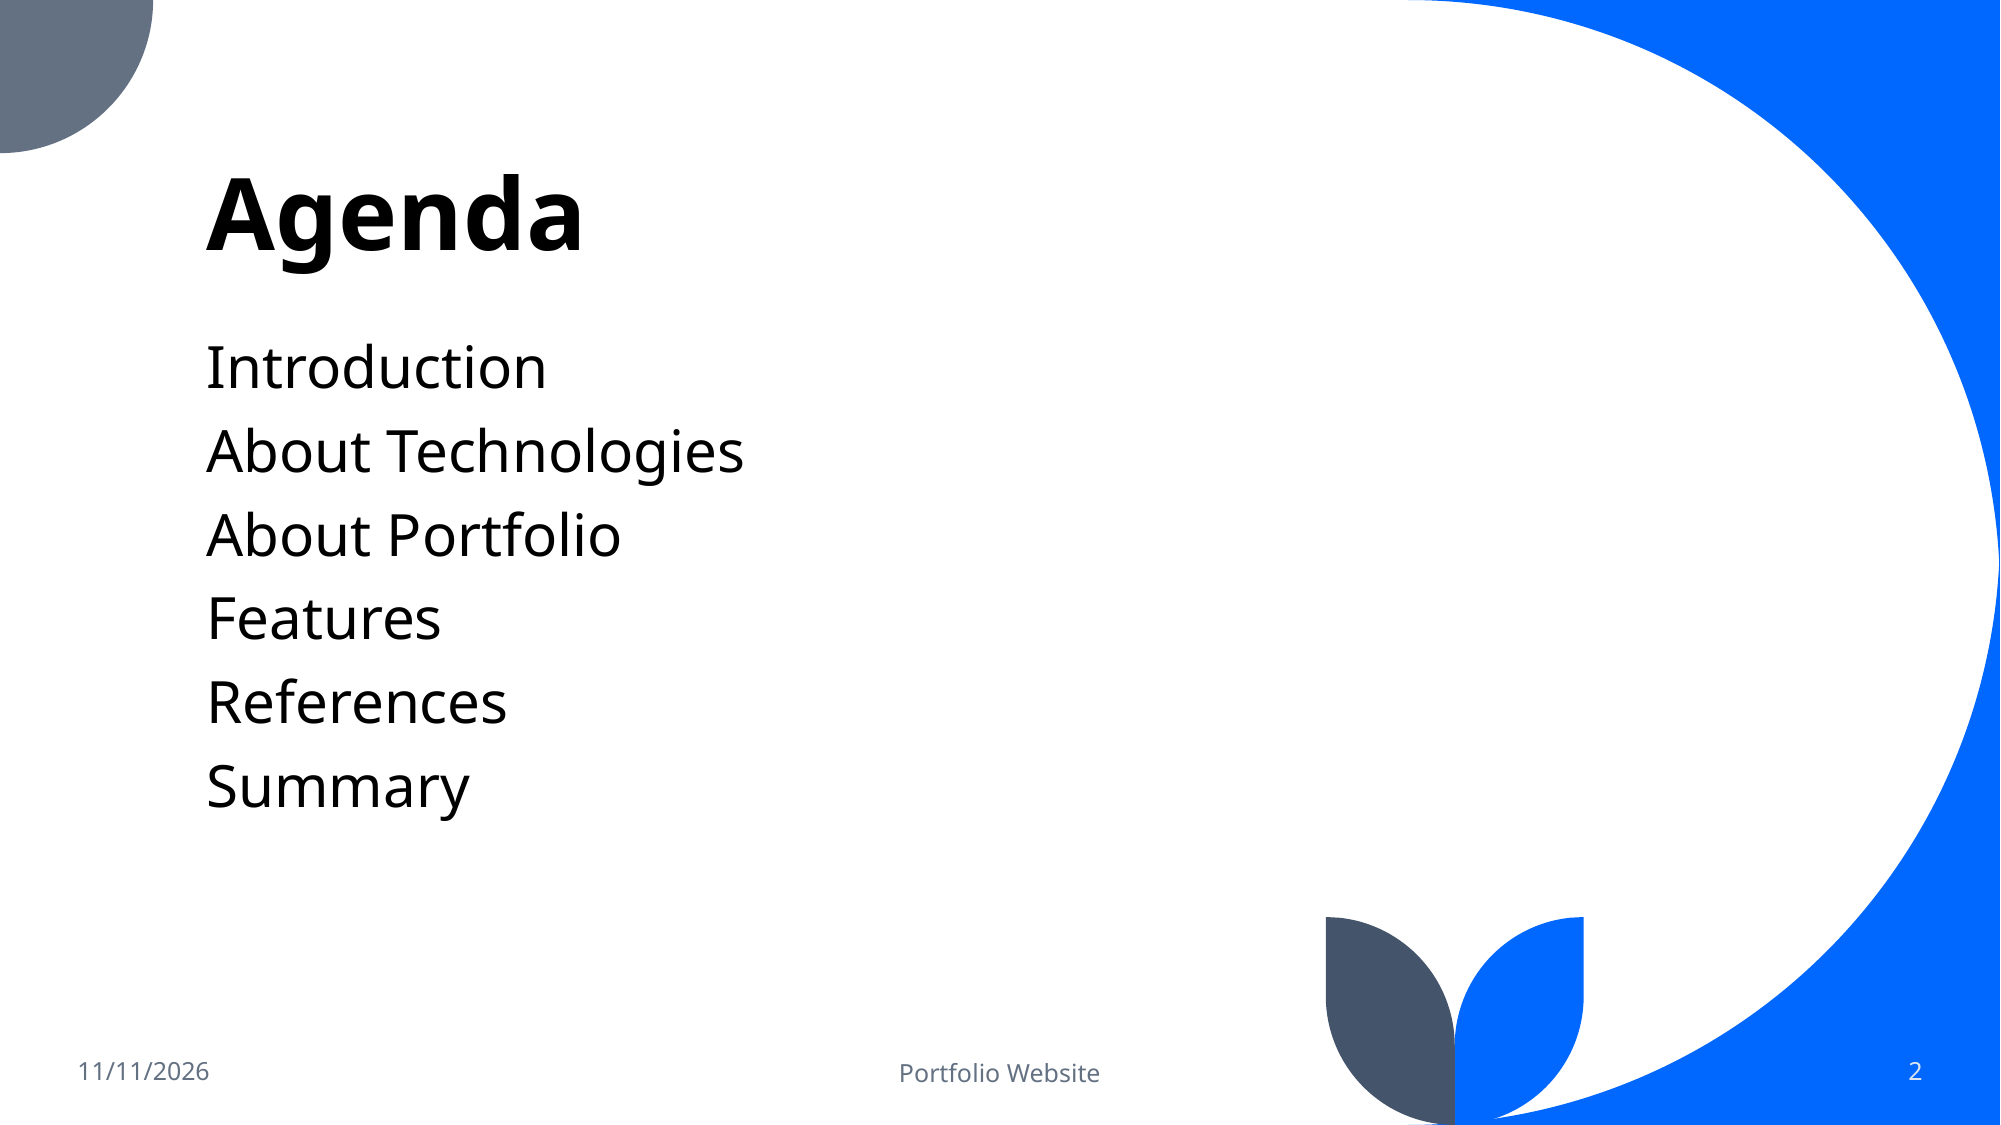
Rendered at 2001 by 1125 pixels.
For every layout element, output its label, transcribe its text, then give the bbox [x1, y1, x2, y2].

list Introduction About Technologies About Portfolio Features References Summary [191, 330, 1796, 884]
slide_number 2 [1665, 1042, 1938, 1103]
footer Portfolio Website [662, 1042, 1338, 1103]
title Agenda [191, 62, 1796, 280]
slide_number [62, 1042, 513, 1103]
